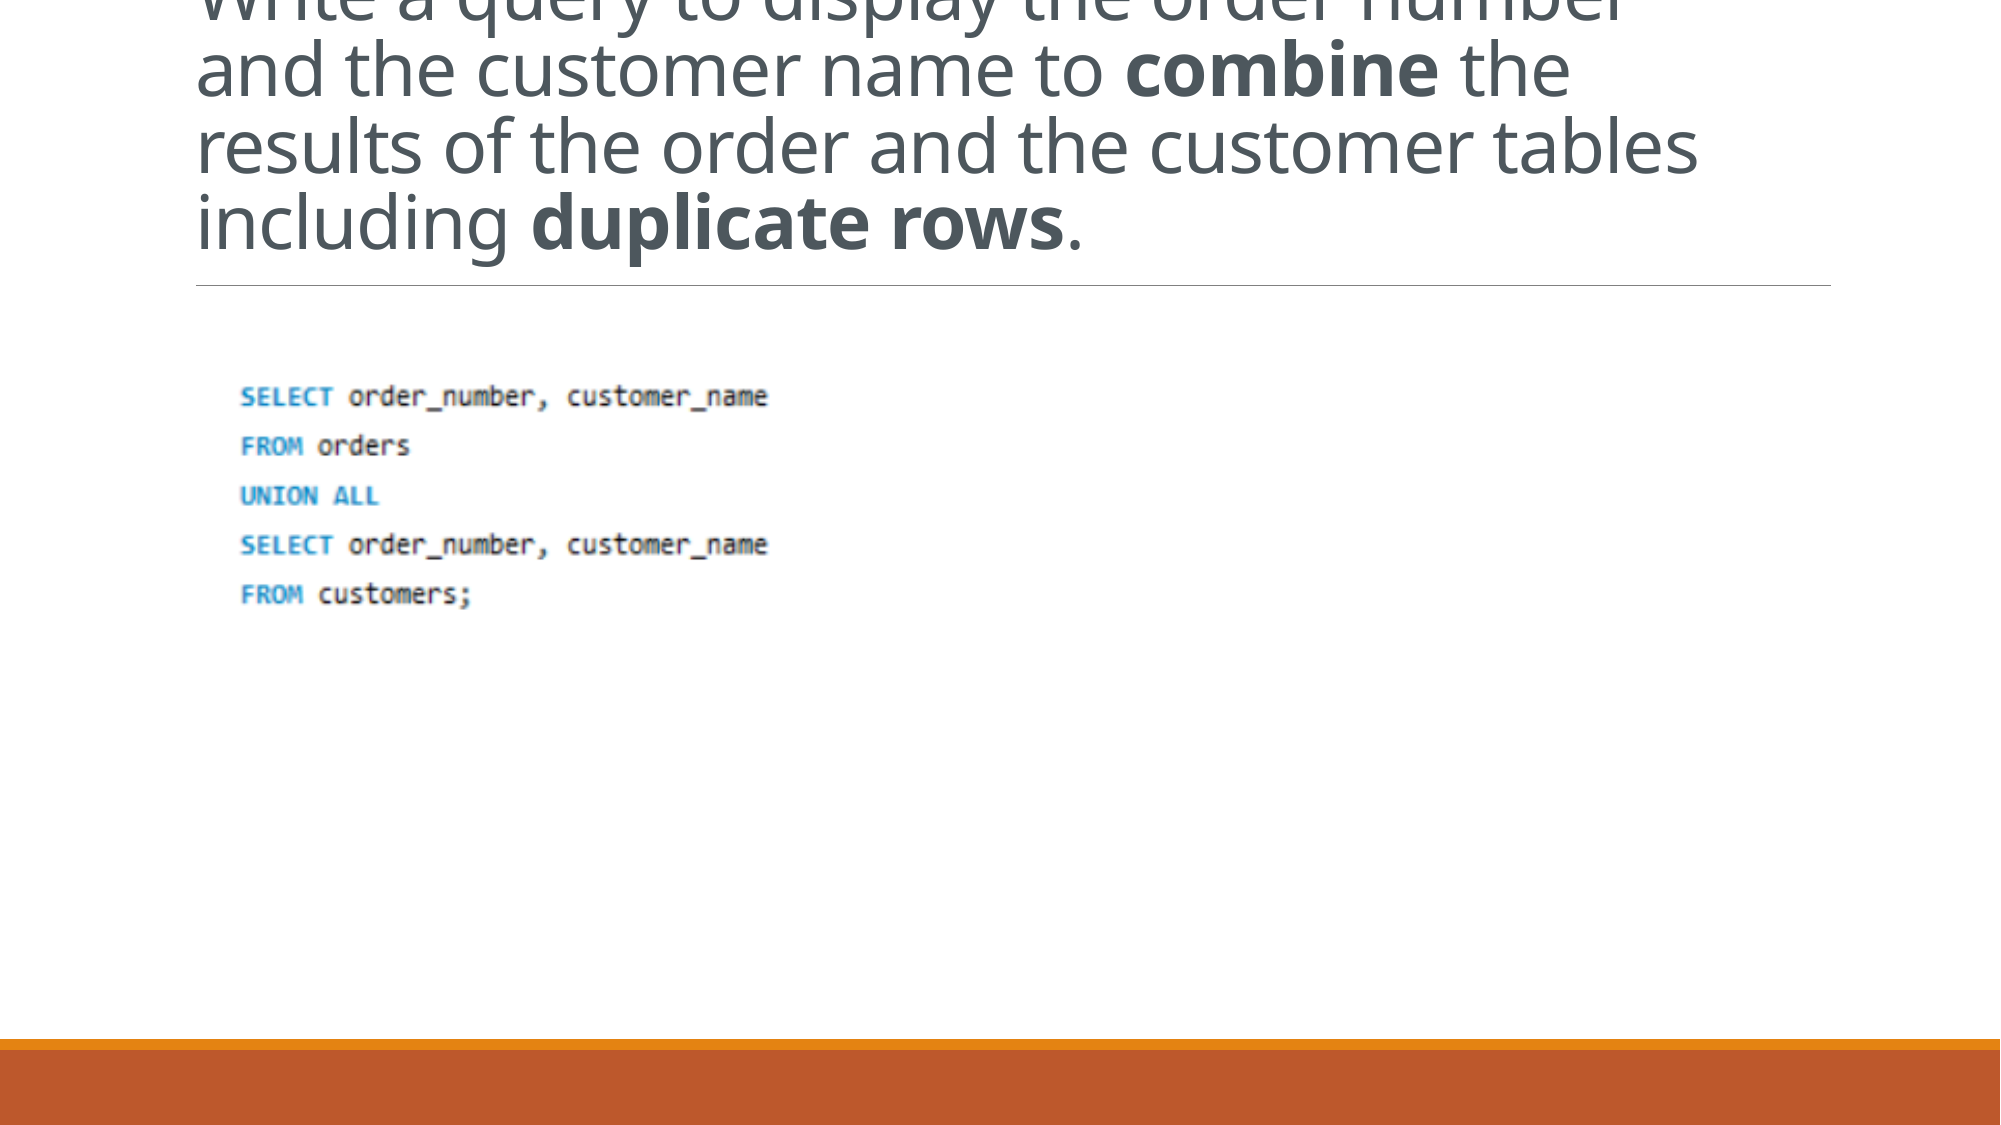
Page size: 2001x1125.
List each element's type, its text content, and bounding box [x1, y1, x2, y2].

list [196, 350, 829, 637]
title Write a query to display the order number and the customer name to combine the results of the order and the customer tables including duplicate rows. [180, 47, 1726, 273]
